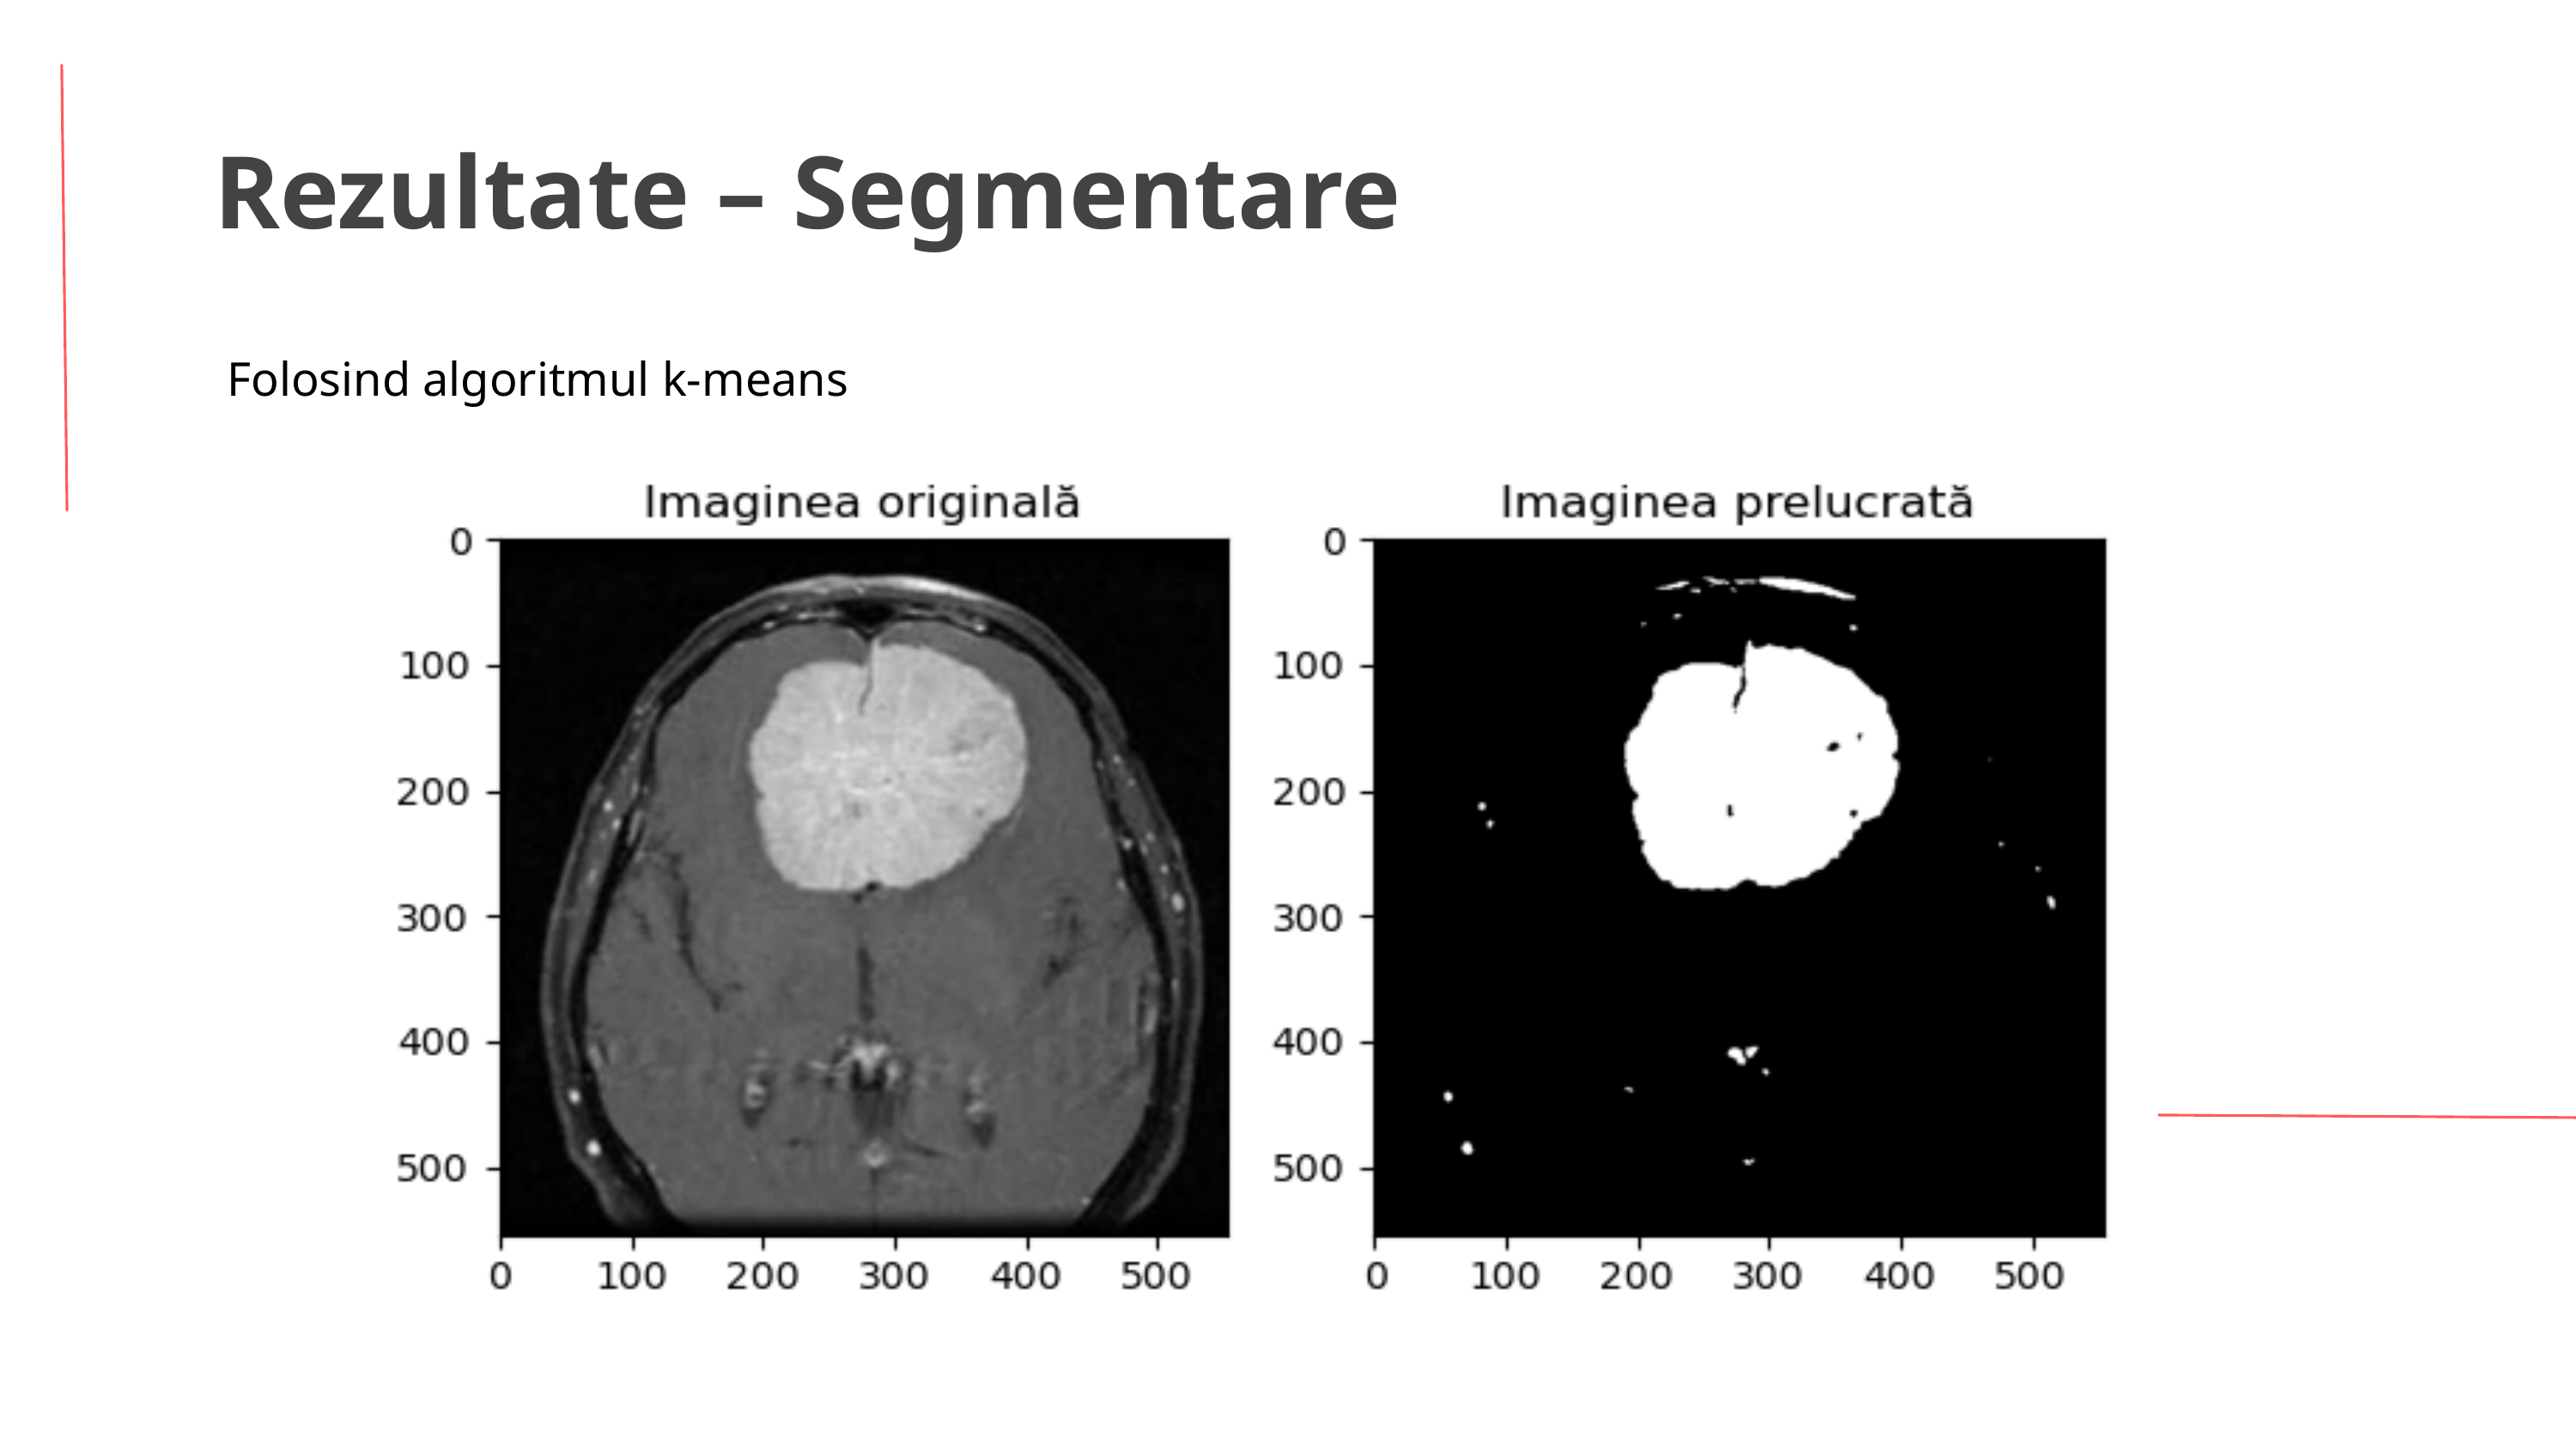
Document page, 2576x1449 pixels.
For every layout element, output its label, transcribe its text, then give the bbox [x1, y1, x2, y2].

picture [359, 446, 2159, 1382]
text_box Folosind algoritmul k-means [214, 343, 1717, 413]
text_box Rezultate – Segmentare [214, 129, 2362, 250]
